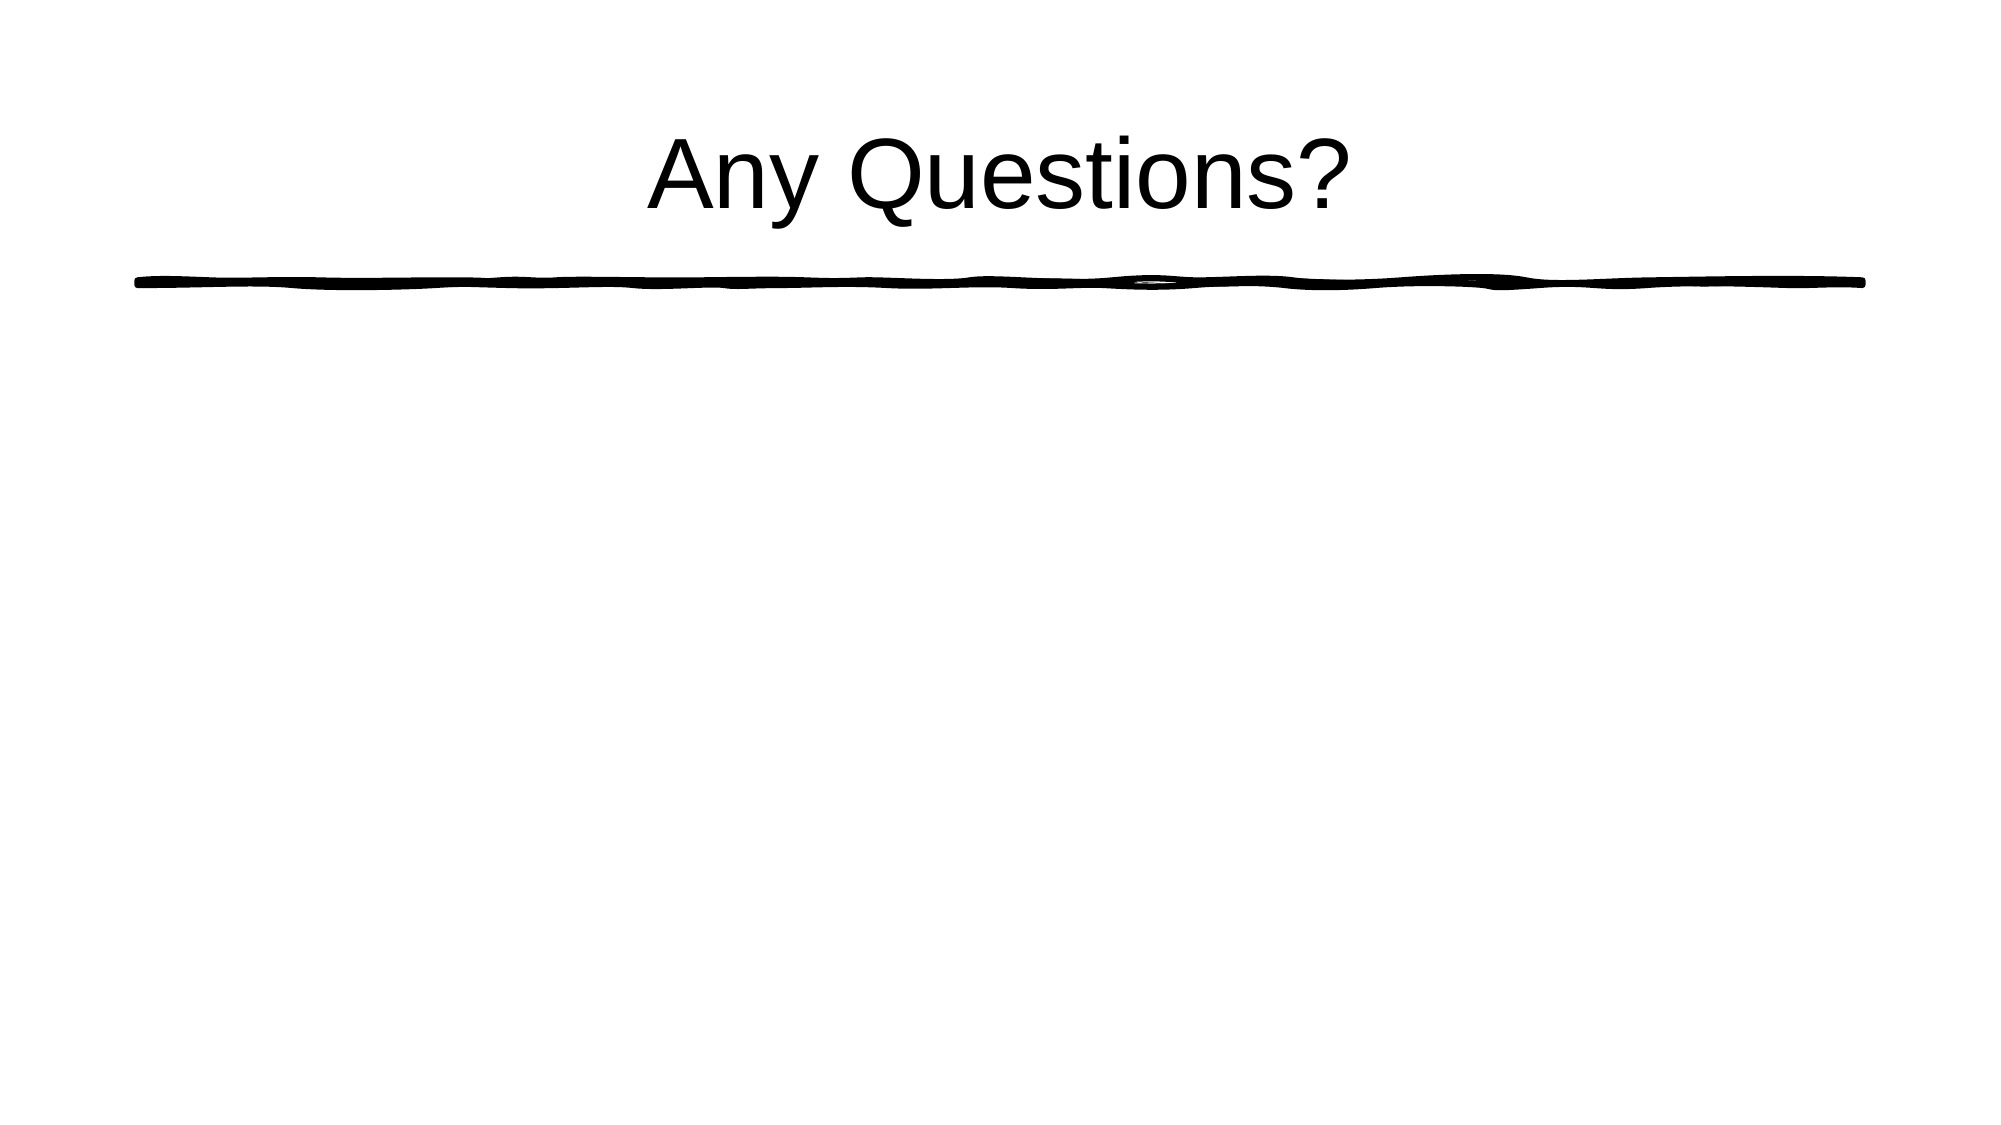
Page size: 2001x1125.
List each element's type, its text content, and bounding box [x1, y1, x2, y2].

title Any Questions? [137, 59, 1863, 278]
